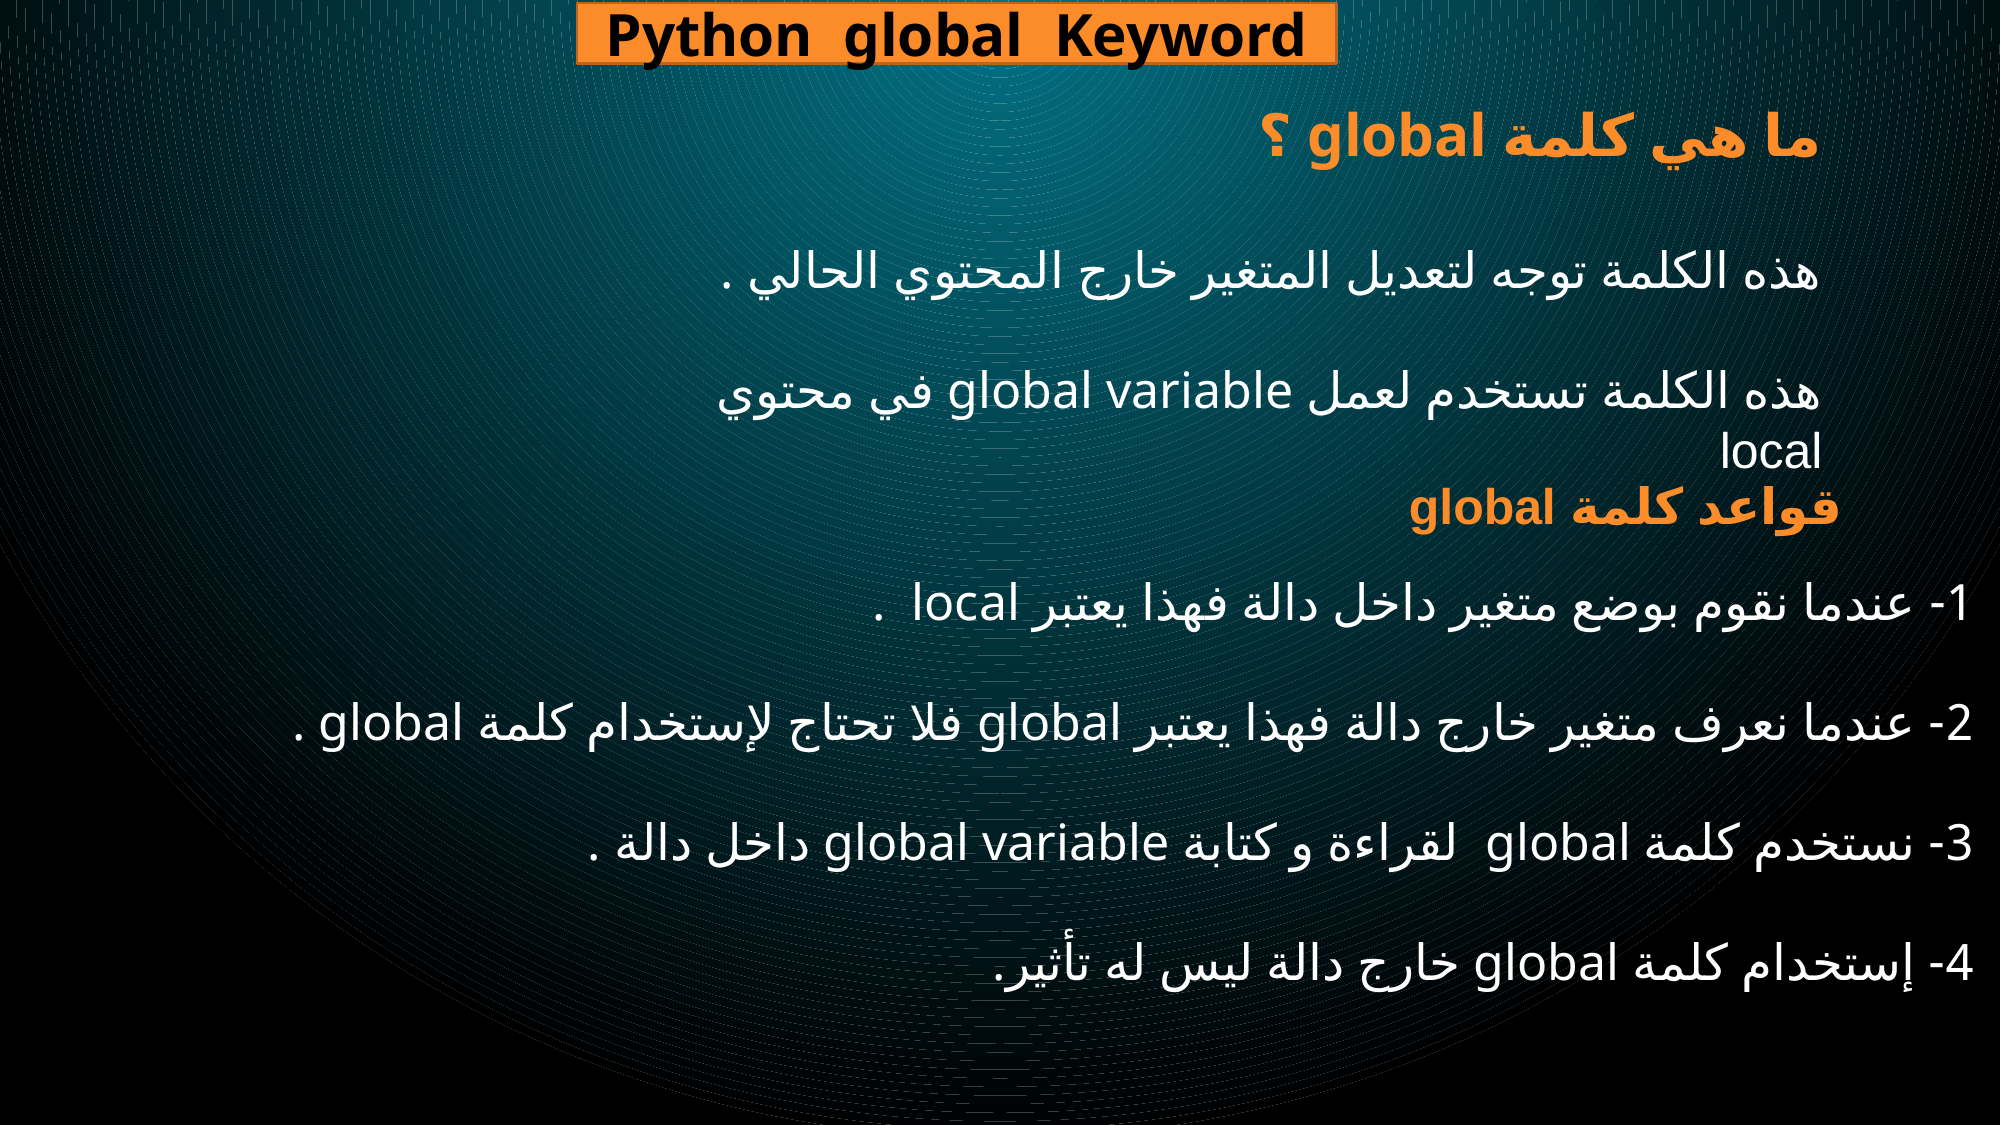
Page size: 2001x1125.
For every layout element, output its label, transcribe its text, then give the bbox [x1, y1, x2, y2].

text_box قواعد كلمة global [1198, 466, 1857, 542]
text_box 1- عندما نقوم بوضع متغير داخل دالة فهذا يعتبر local . 2- عندما نعرف متغير خارج دالة فهذا يعتبر global فلا تحتاج لإستخدام كلمة global . 3- نستخدم كلمة global لقراءة و كتابة global variable داخل دالة . 4- إستخدام كلمة global خارج دالة ليس له تأثير. [277, 563, 1989, 999]
text_box ما هي كلمة global ؟ هذه الكلمة توجه لتعديل المتغير خارج المحتوي الحالي . هذه الكلمة تستخدم لعمل global variable في محتوي local [669, 90, 1837, 486]
text_box Python global Keyword [576, 2, 1338, 65]
